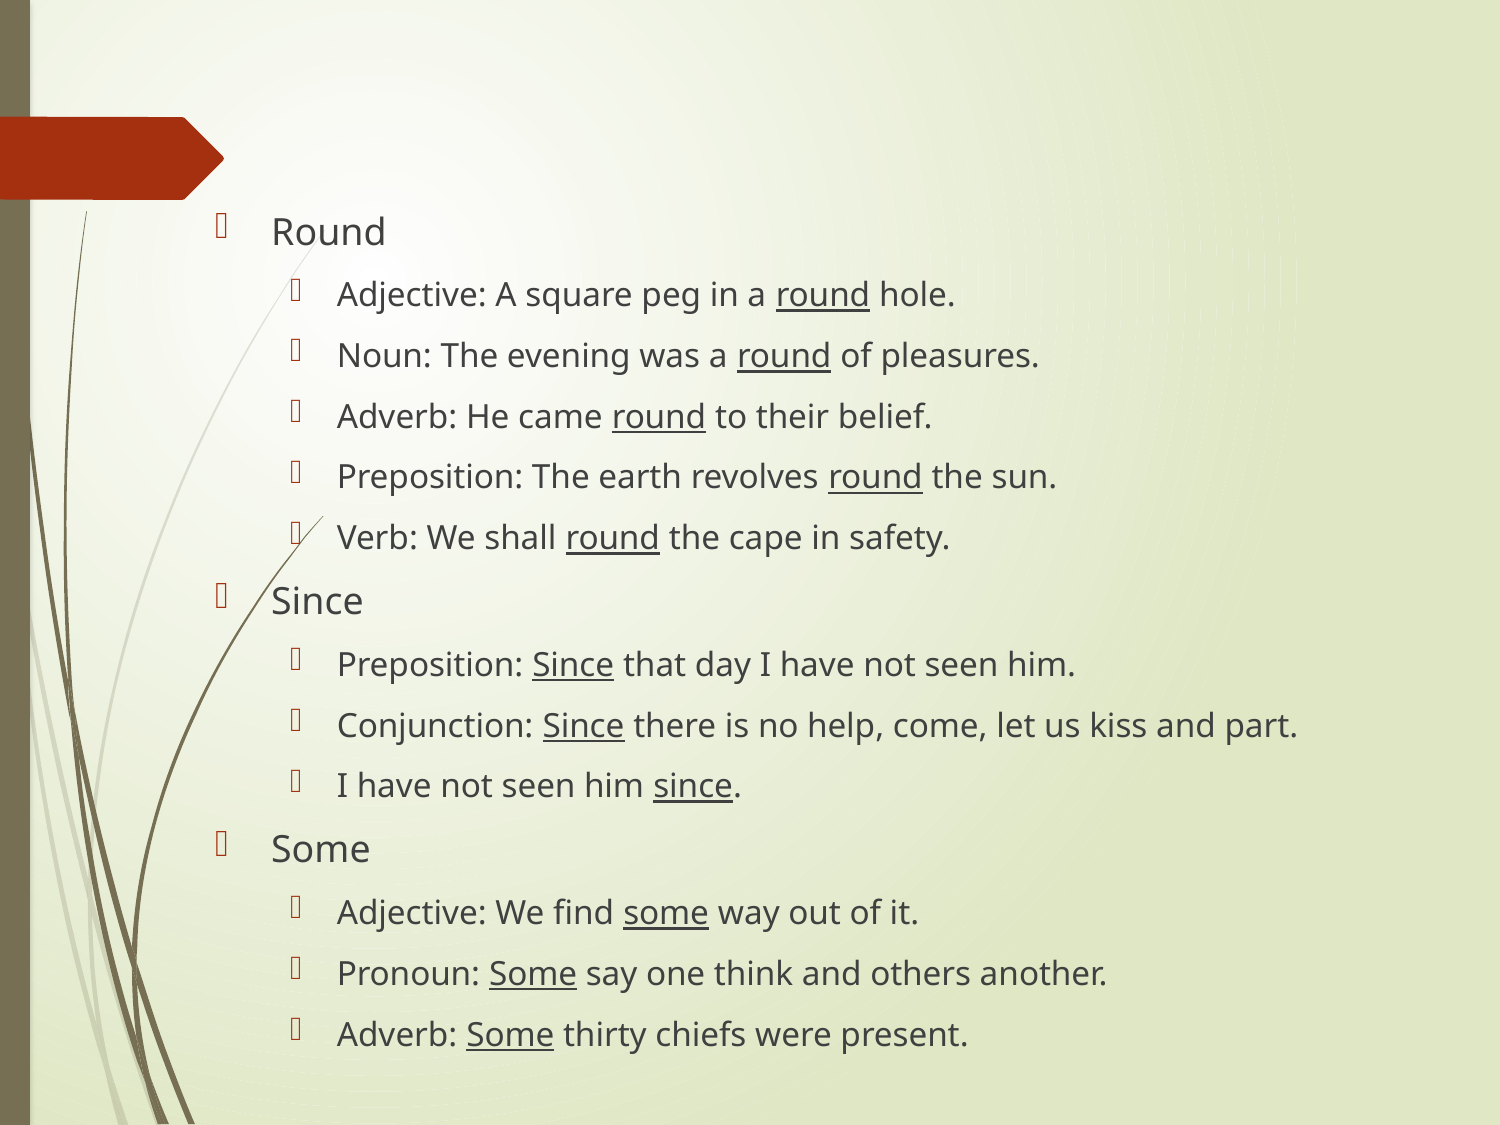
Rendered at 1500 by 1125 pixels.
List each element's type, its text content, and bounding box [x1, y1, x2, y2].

list Round Adjective: A square peg in a round hole. Noun: The evening was a round of pleasures. Adverb: He came round to their belief. Preposition: The earth revolves round the sun. Verb: We shall round the cape in safety. Since Preposition: Since that day I have not seen him. Conjunction: Since there is no help, come, let us kiss and part. I have not seen him since. Some Adjective: We find some way out of it. Pronoun: Some say one think and others another. Adverb: Some thirty chiefs were present. [200, 200, 1450, 1125]
